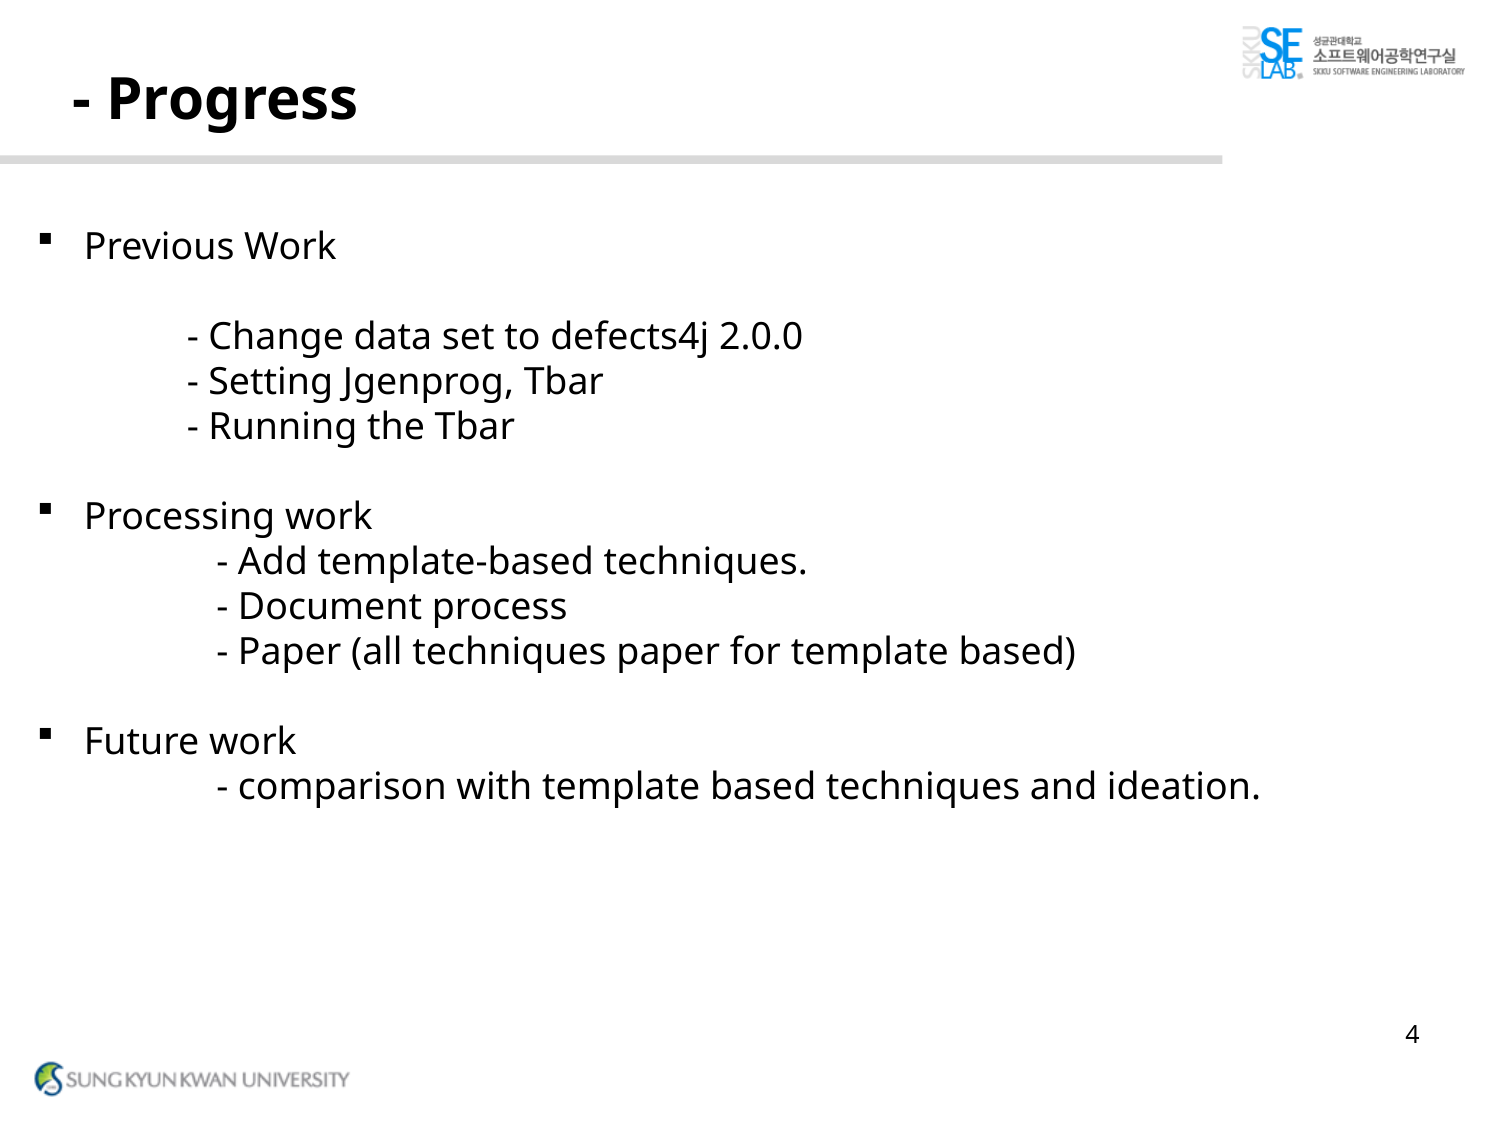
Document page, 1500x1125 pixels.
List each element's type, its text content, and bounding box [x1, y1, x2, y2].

title - Progress [64, 0, 1391, 194]
text_box Previous Work - Change data set to defects4j 2.0.0 - Setting Jgenprog, Tbar - Running the Tbar Processing work - Add template-based techniques. - Document process - Paper (all techniques paper for template based) Future work - comparison with template based techniques and ideation. [29, 214, 1428, 905]
picture [1391, 0, 1500, 134]
slide_number 4 [1076, 1011, 1428, 1059]
picture [17, 1046, 366, 1110]
